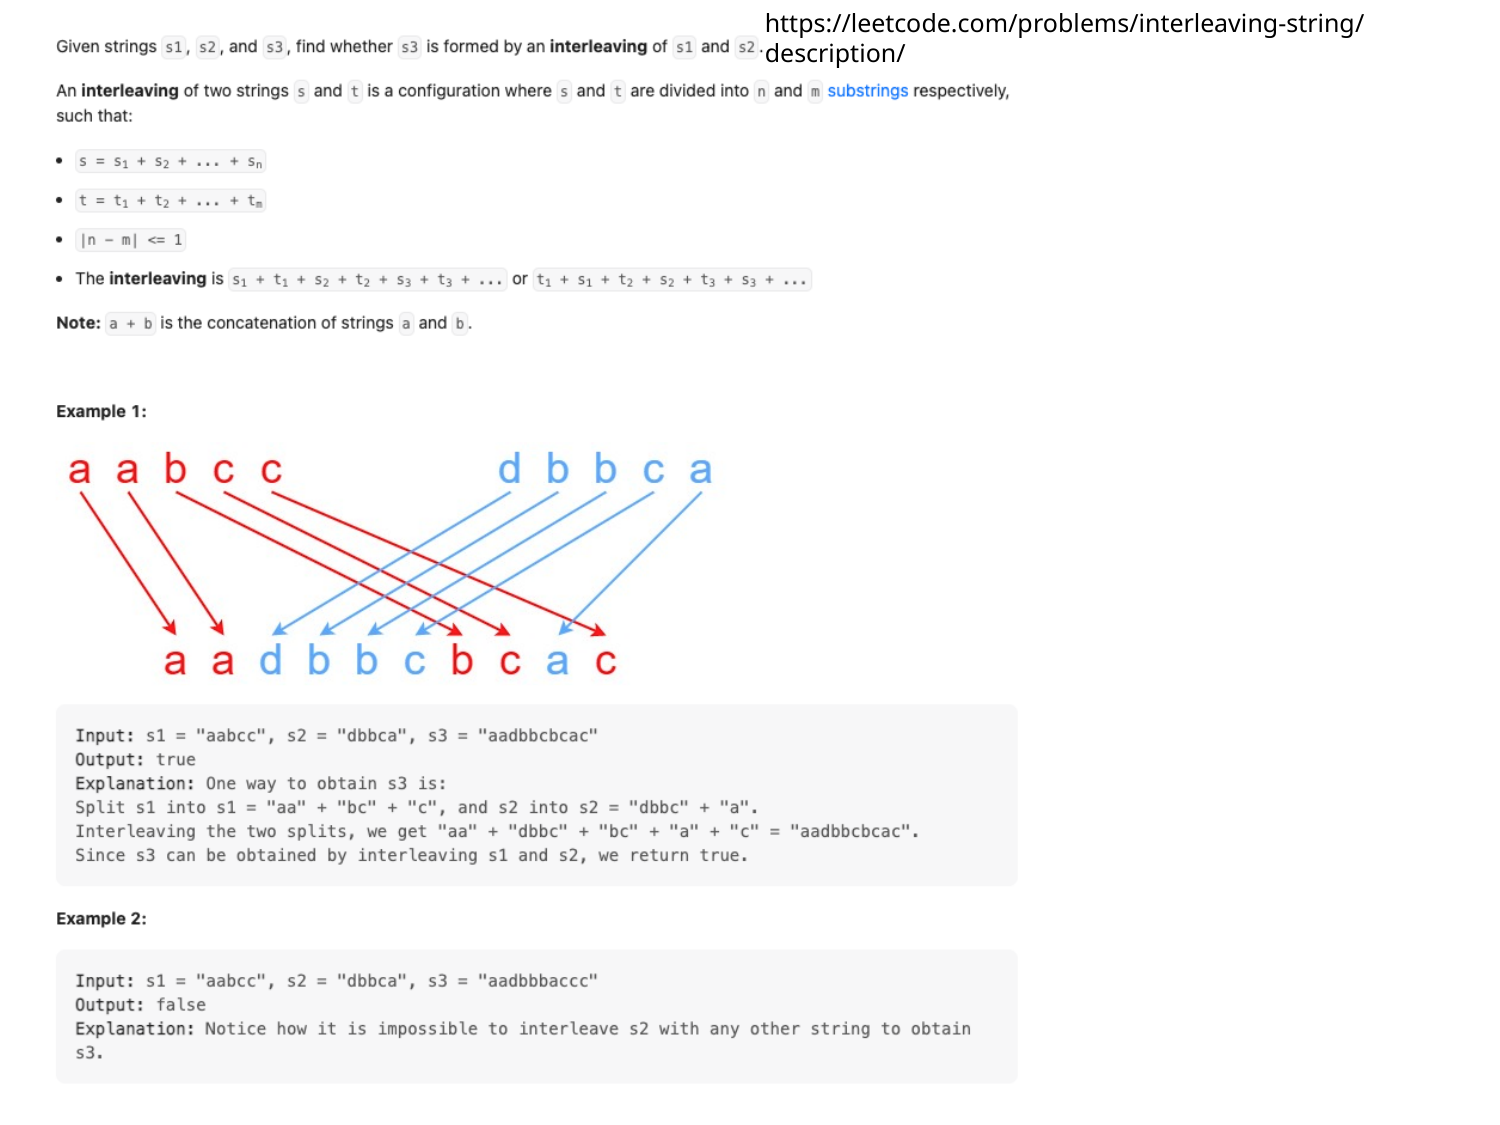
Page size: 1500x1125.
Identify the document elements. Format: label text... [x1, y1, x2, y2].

text_box https://leetcode.com/problems/interleaving-string/description/ [749, 0, 1500, 75]
picture [43, 20, 1032, 1105]
